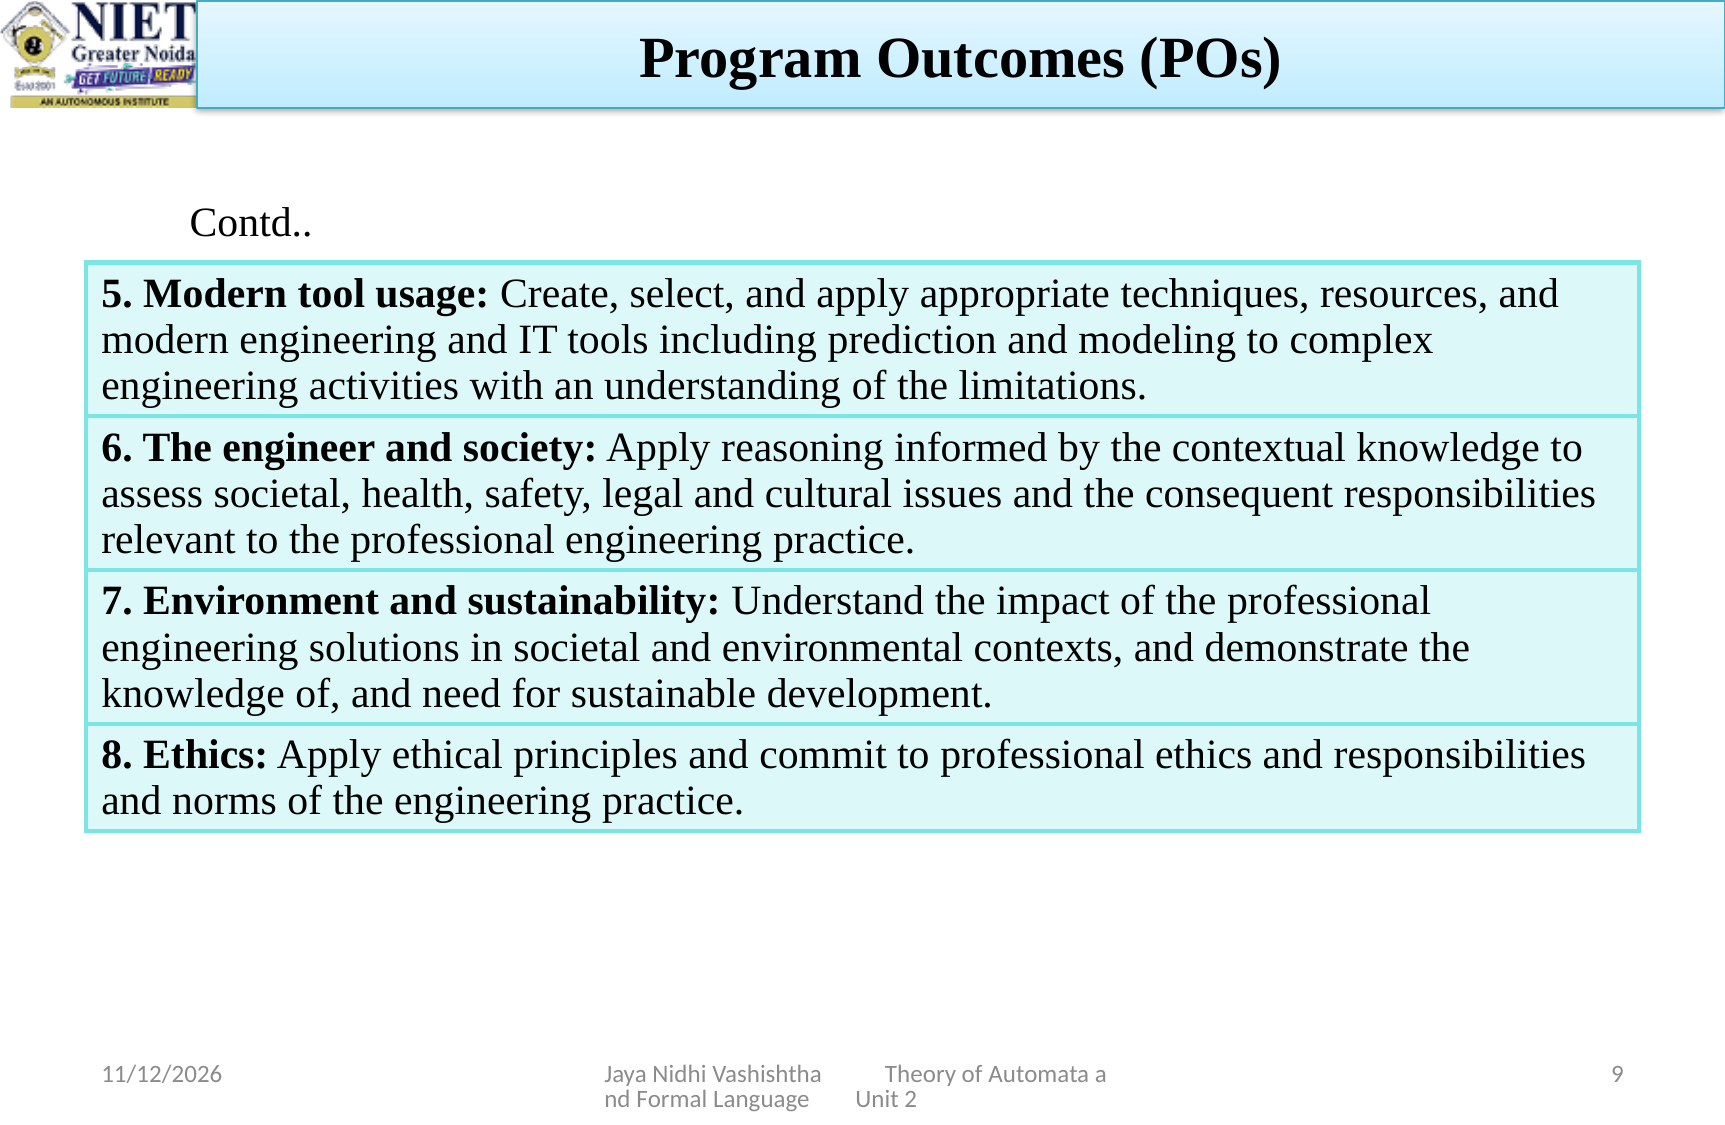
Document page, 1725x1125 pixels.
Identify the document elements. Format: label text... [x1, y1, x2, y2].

table_cell 7. Environment and sustainability: Understand the impact of the professional engineering solutions in societal and environmental contexts, and demonstrate the knowledge of, and need for sustainable development. [88, 572, 1637, 722]
text_box Program Outcomes (POs) [198, 0, 1725, 109]
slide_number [86, 1042, 489, 1103]
slide_number 9 [1236, 1042, 1639, 1103]
text_box Contd.. [174, 187, 329, 253]
table_header 5. Modern tool usage: Create, select, and apply appropriate techniques, resources, and modern engineering and IT tools including prediction and modeling to complex engineering activities with an understanding of the limitations. [88, 265, 1637, 414]
table_cell 8. Ethics: Apply ethical principles and commit to professional ethics and responsibilities and norms of the engineering practice. [88, 726, 1637, 829]
footer Jaya Nidhi Vashishtha Theory of Automata and Formal Language Unit 2 [589, 1042, 1136, 1103]
table_cell 6. The engineer and society: Apply reasoning informed by the contextual knowledge to assess societal, health, safety, legal and cultural issues and the consequent responsibilities relevant to the professional engineering practice. [88, 418, 1637, 568]
picture [0, 0, 198, 109]
